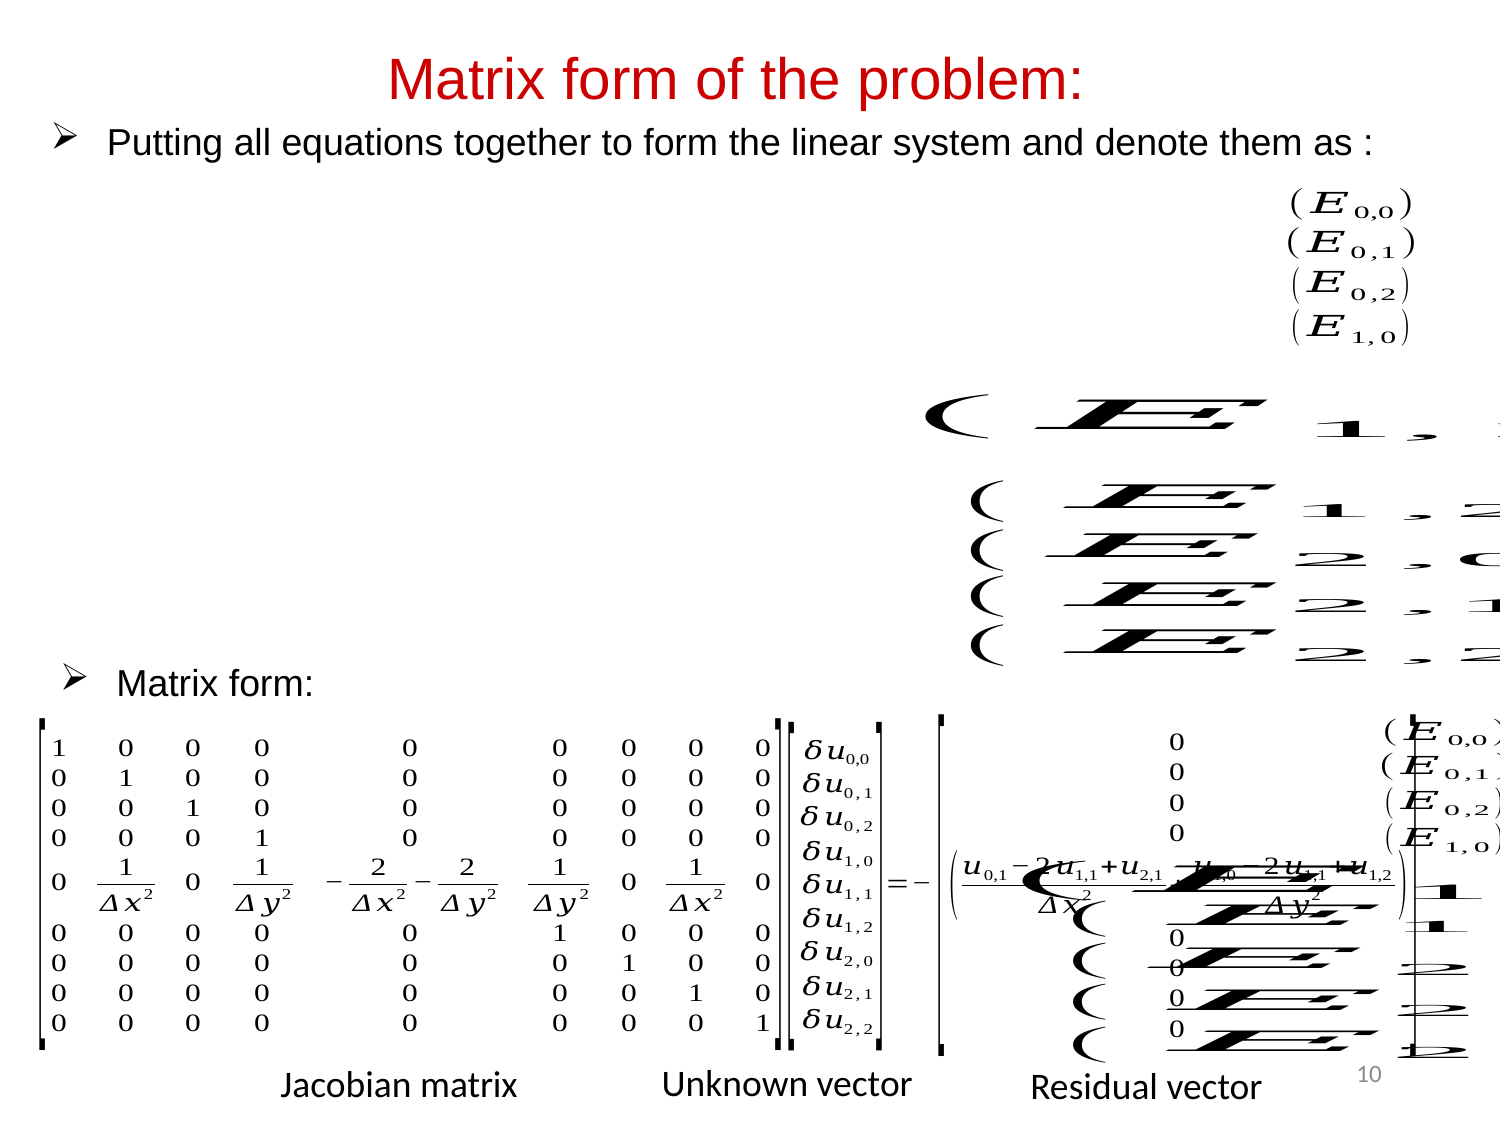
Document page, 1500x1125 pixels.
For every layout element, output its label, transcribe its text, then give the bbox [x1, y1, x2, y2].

text_box Matrix form of the problem: [95, 20, 1393, 131]
slide_number 10 [1059, 1042, 1397, 1103]
text_box Matrix form: [45, 651, 1463, 792]
